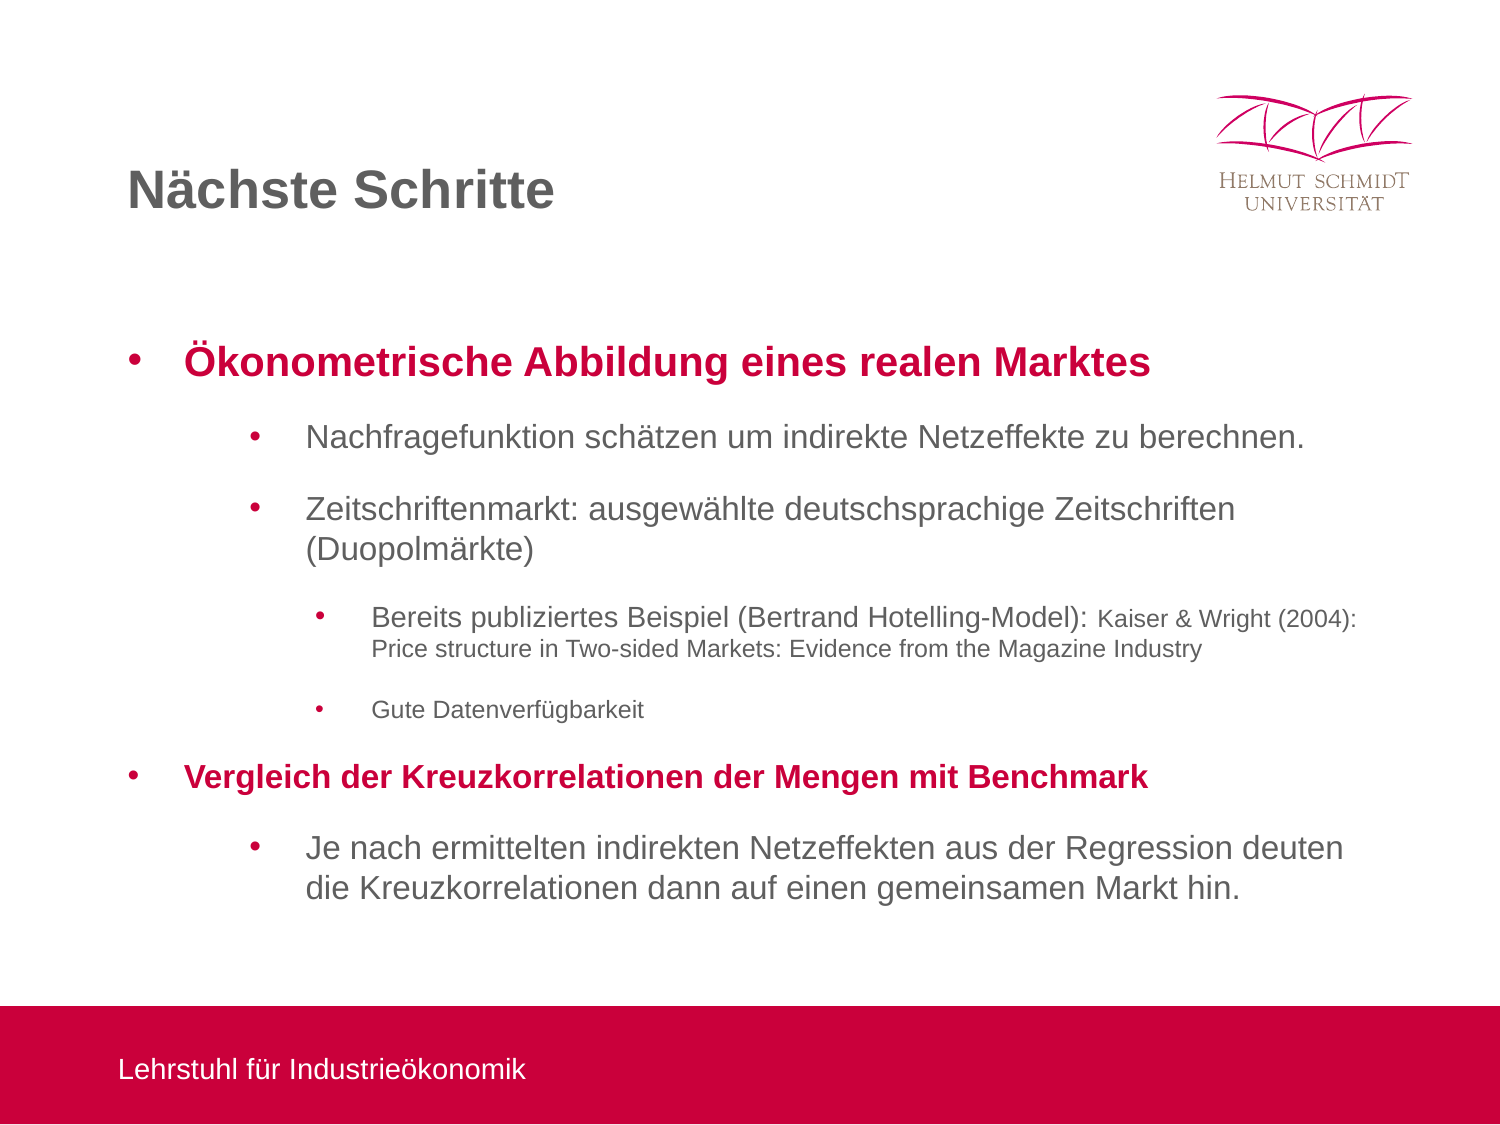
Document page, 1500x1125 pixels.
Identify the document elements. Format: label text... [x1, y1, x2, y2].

title Nächste Schritte [112, 99, 1176, 288]
list Ökonometrische Abbildung eines realen Marktes Nachfragefunktion schätzen um indirekte Netzeffekte zu berechnen. Zeitschriftenmarkt: ausgewählte deutschsprachige Zeitschriften (Duopolmärkte) Bereits publiziertes Beispiel (Bertrand Hotelling-Model): Kaiser & Wright (2004): Price structure in Two-sided Markets: Evidence from the Magazine Industry Gute Datenverfügbarkeit Vergleich der Kreuzkorrelationen der Mengen mit Benchmark Je nach ermittelten indirekten Netzeffekten aus der Regression deuten die Kreuzkorrelationen dann auf einen gemeinsamen Markt hin. [112, 324, 1388, 1000]
